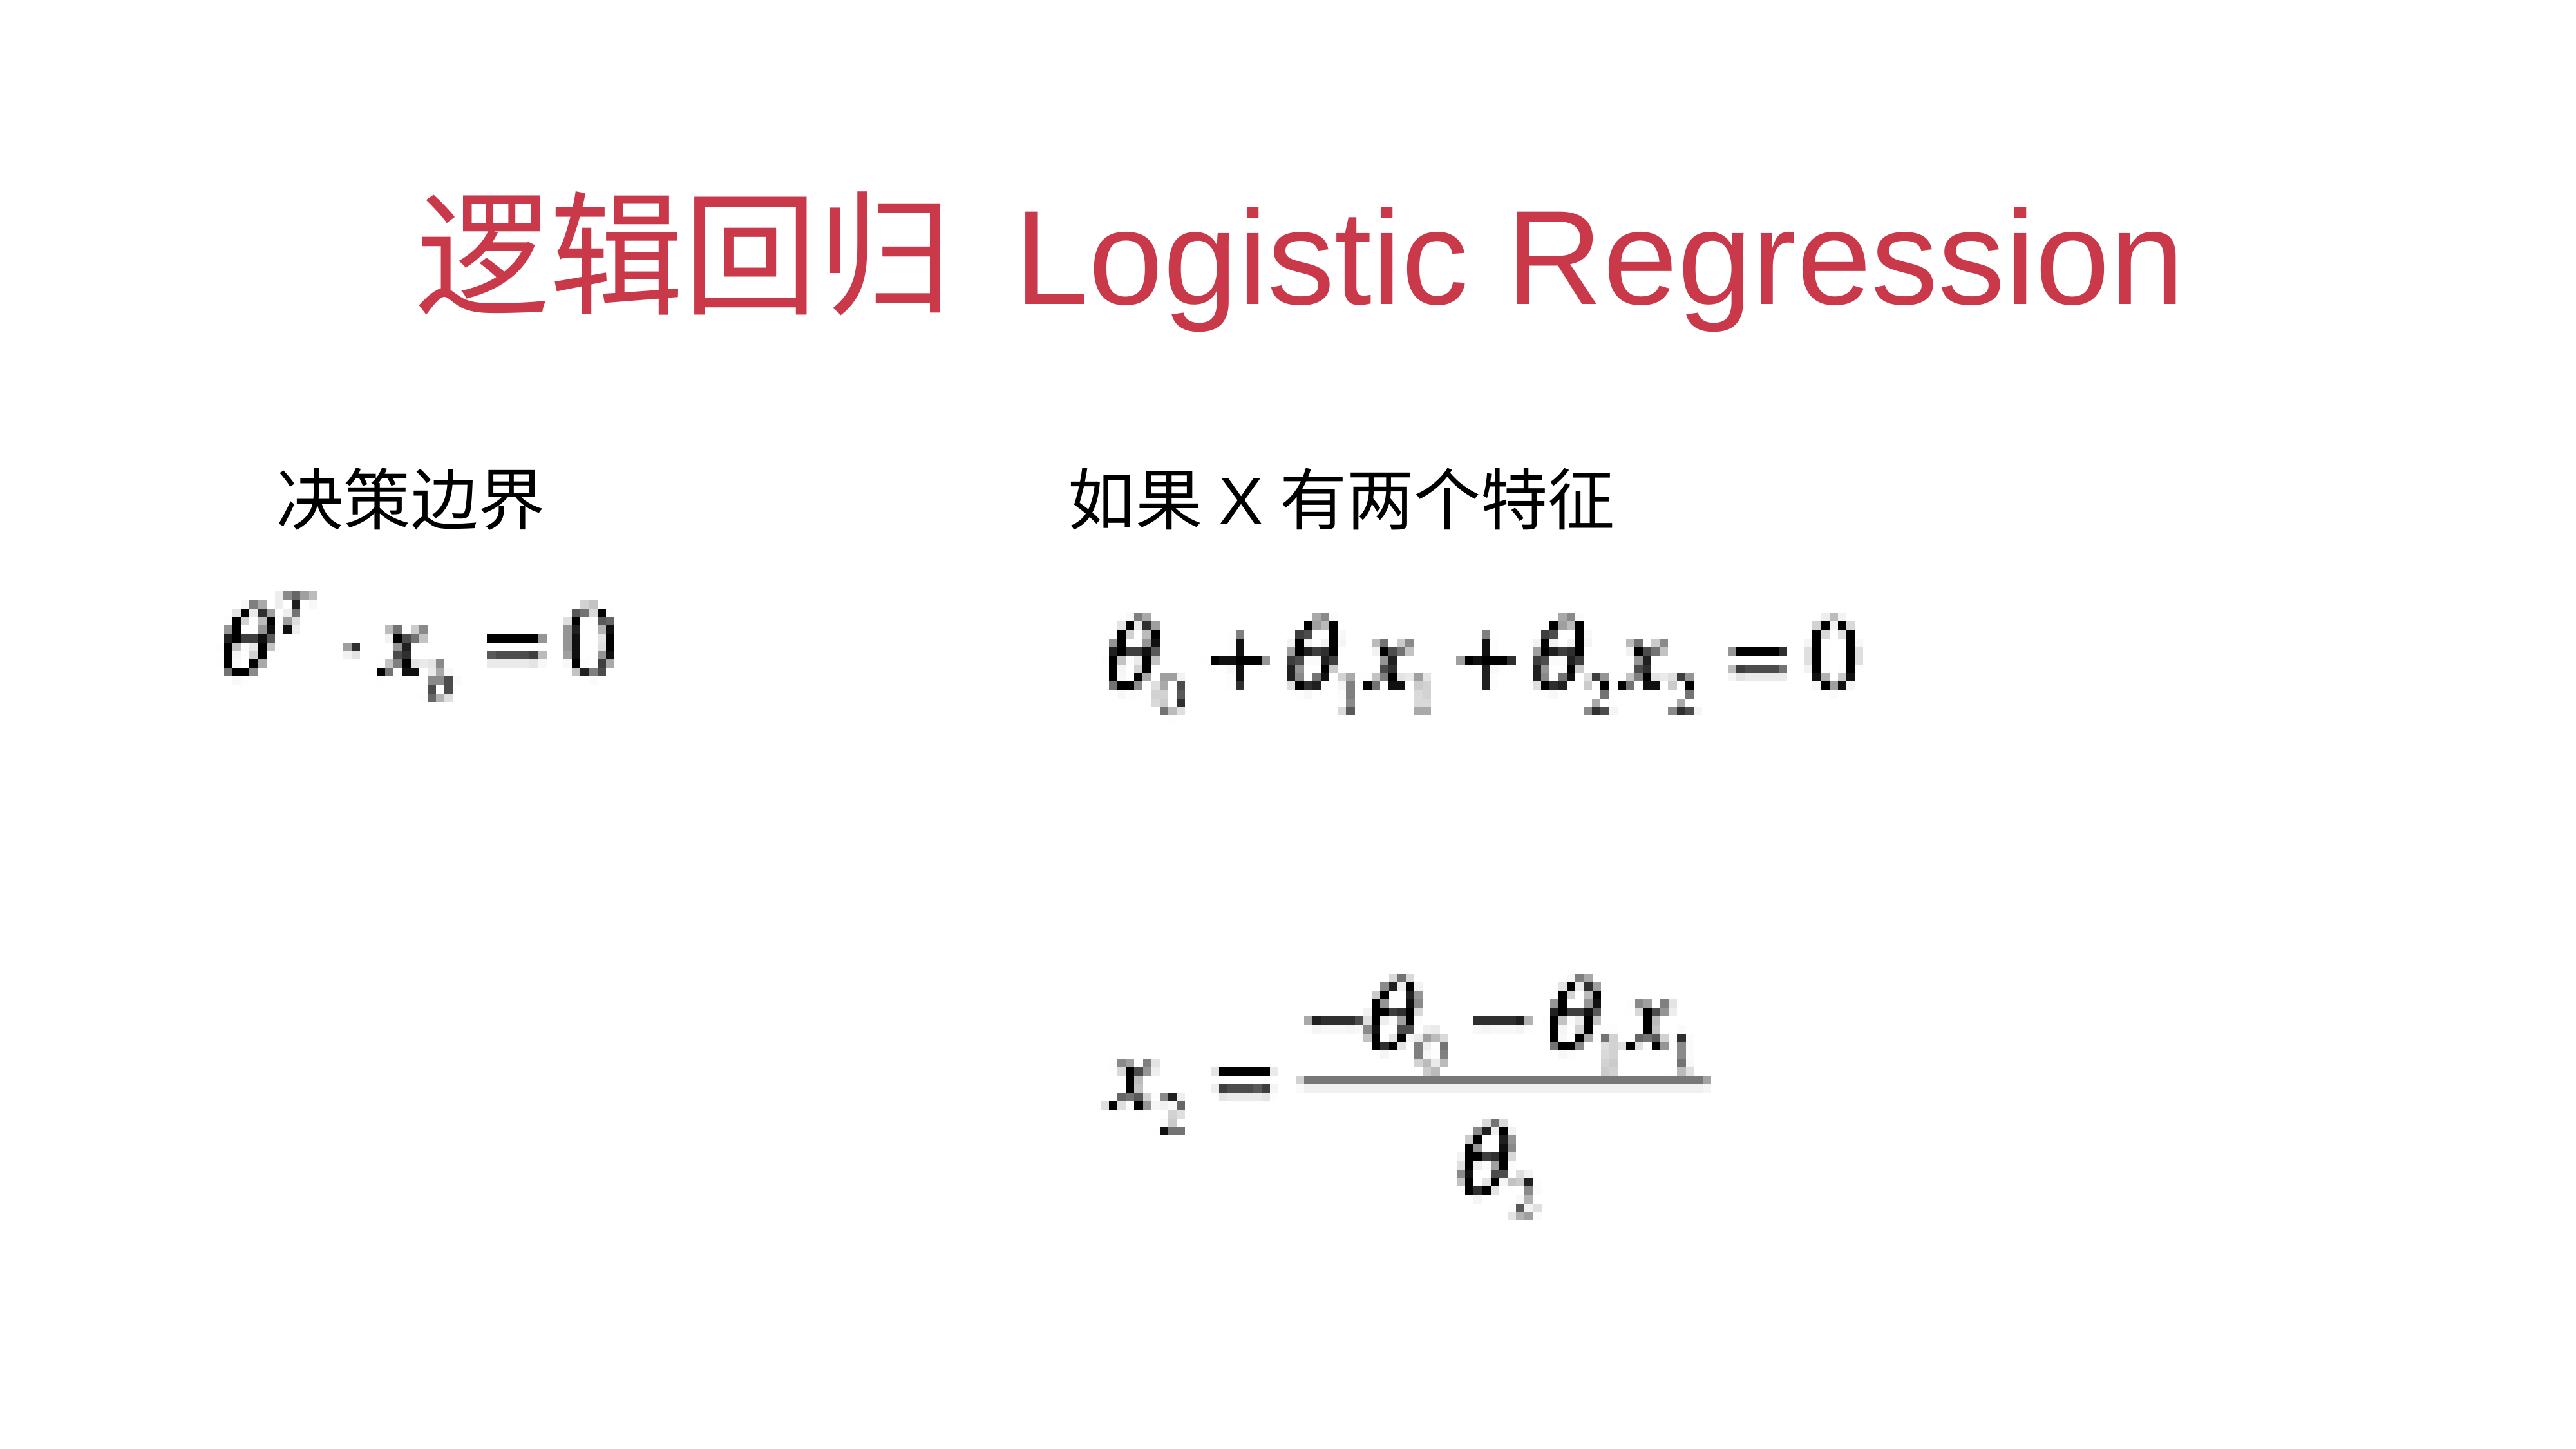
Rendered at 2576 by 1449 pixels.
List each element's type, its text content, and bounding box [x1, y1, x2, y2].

picture [1092, 596, 1881, 733]
picture [1092, 949, 1728, 1238]
text_box 如果X有两个特征 [972, 412, 1687, 544]
title 逻辑回归 Logistic Regression [187, 122, 2389, 337]
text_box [189, 424, 640, 719]
